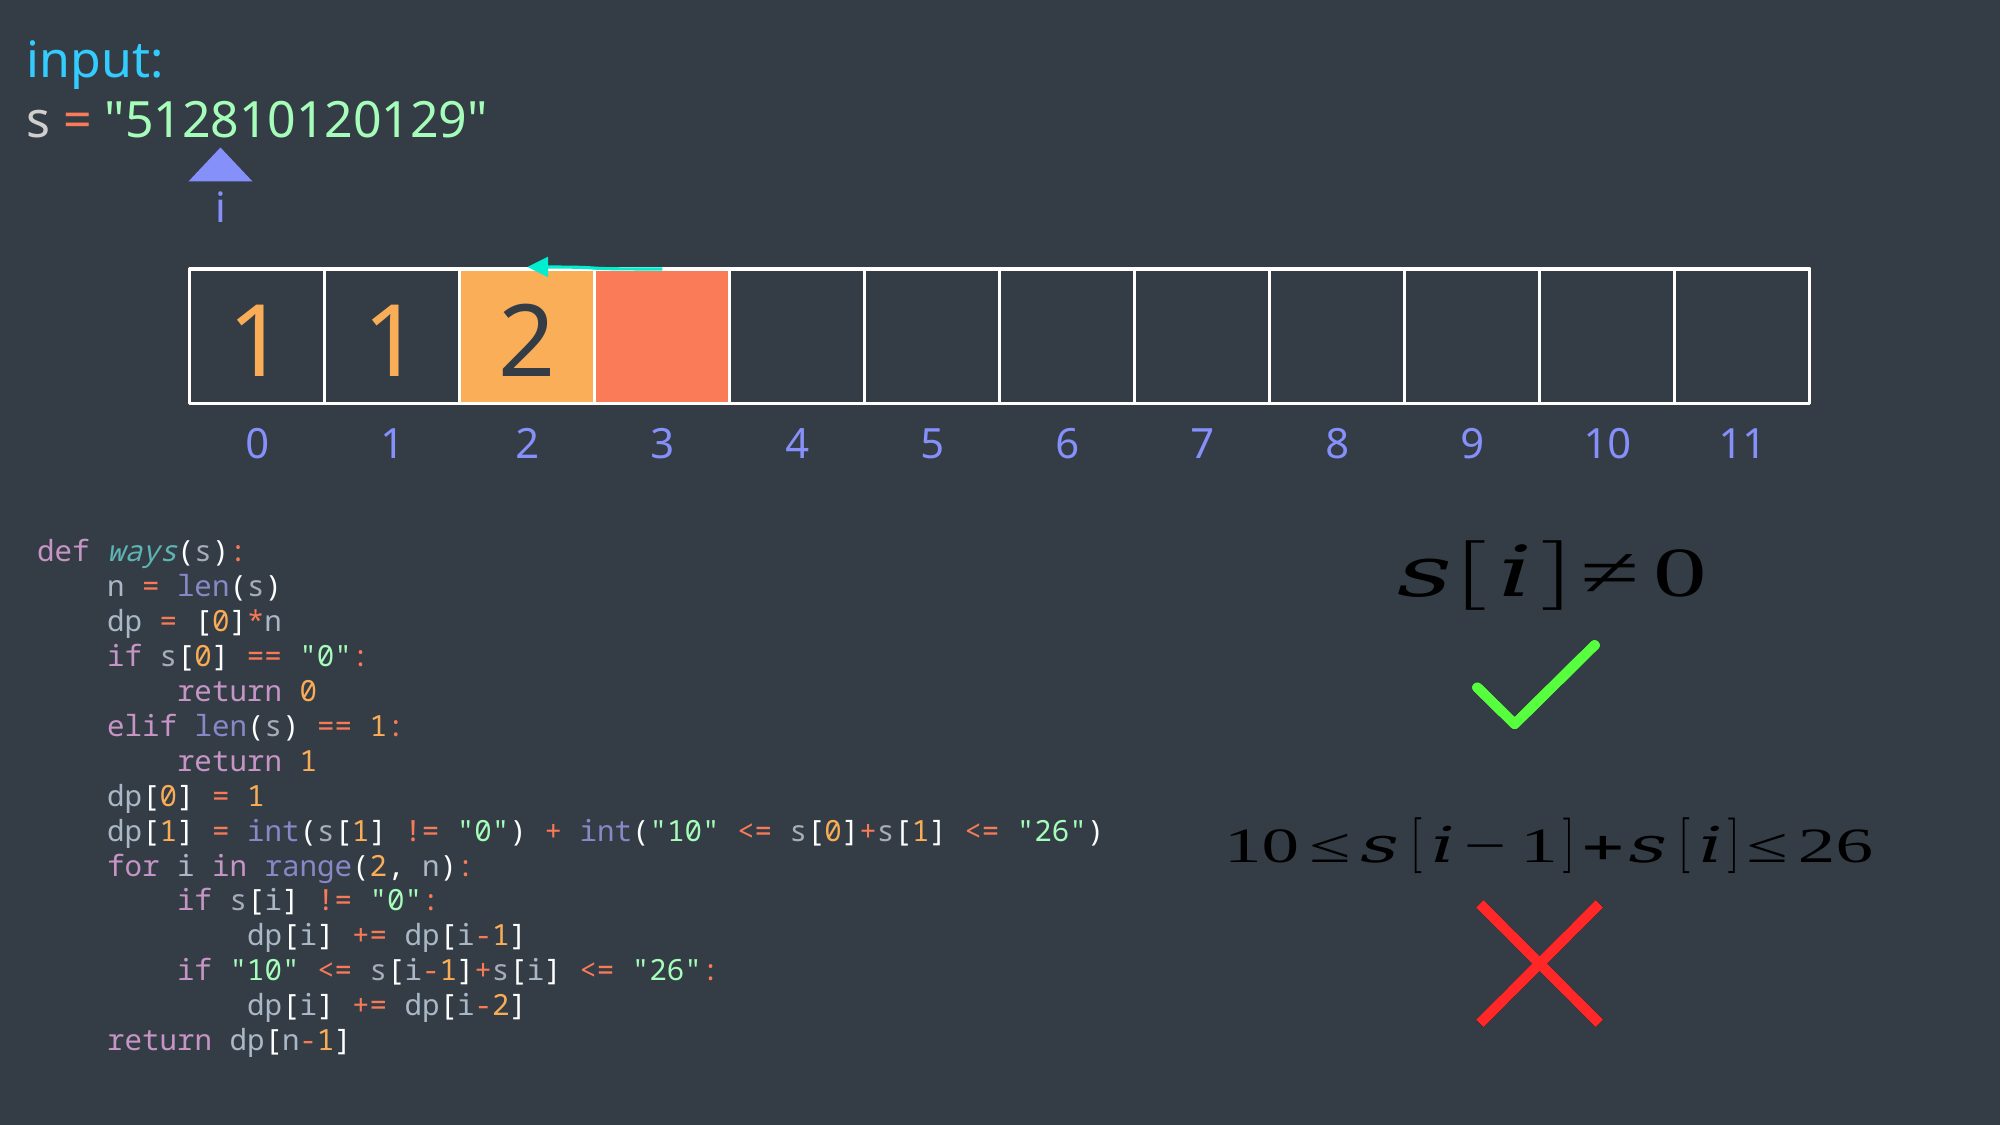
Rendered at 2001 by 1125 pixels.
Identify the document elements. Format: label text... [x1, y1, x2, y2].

text_box 10 [1539, 404, 1674, 484]
text_box 5 [864, 404, 999, 484]
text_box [593, 200, 597, 336]
text_box 4 [729, 404, 864, 484]
text_box [999, 268, 1134, 404]
text_box 3 [594, 404, 729, 484]
text_box def ways(s): n = len(s) dp = [0]*n if s[0] == "0": return 0 elif len(s) == 1: return 1 dp[0] = 1 dp[1] = int(s[1] != "0") + int("10" <= s[0]+s[1] <= "26") for i in range(2, n): if s[i] != "0": dp[i] += dp[i-1] if "10" <= s[i-1]+s[i] <= "26": dp[i] += dp[i-2] return dp[n-1] [21, 524, 1120, 1064]
text_box [1404, 268, 1539, 404]
text_box [1134, 268, 1269, 404]
text_box 6 [999, 404, 1134, 484]
text_box [729, 268, 864, 404]
text_box 2 [459, 268, 594, 404]
text_box [1269, 268, 1404, 404]
text_box [594, 268, 729, 404]
text_box 9 [1404, 404, 1539, 484]
text_box 1 [324, 268, 459, 404]
text_box i [188, 173, 253, 238]
text_box [864, 268, 999, 404]
text_box 8 [1269, 404, 1404, 484]
text_box [1674, 268, 1810, 404]
text_box 1 [324, 404, 459, 484]
text_box 2 [459, 404, 594, 484]
text_box 1 [189, 268, 324, 404]
picture [1476, 900, 1603, 1028]
text_box 11 [1674, 404, 1810, 484]
text_box 0 [189, 404, 324, 484]
text_box input: s = "512810120129" [11, 20, 906, 155]
text_box [1539, 268, 1674, 404]
text_box [196, 147, 245, 173]
text_box 7 [1134, 404, 1269, 484]
picture [1472, 621, 1600, 749]
